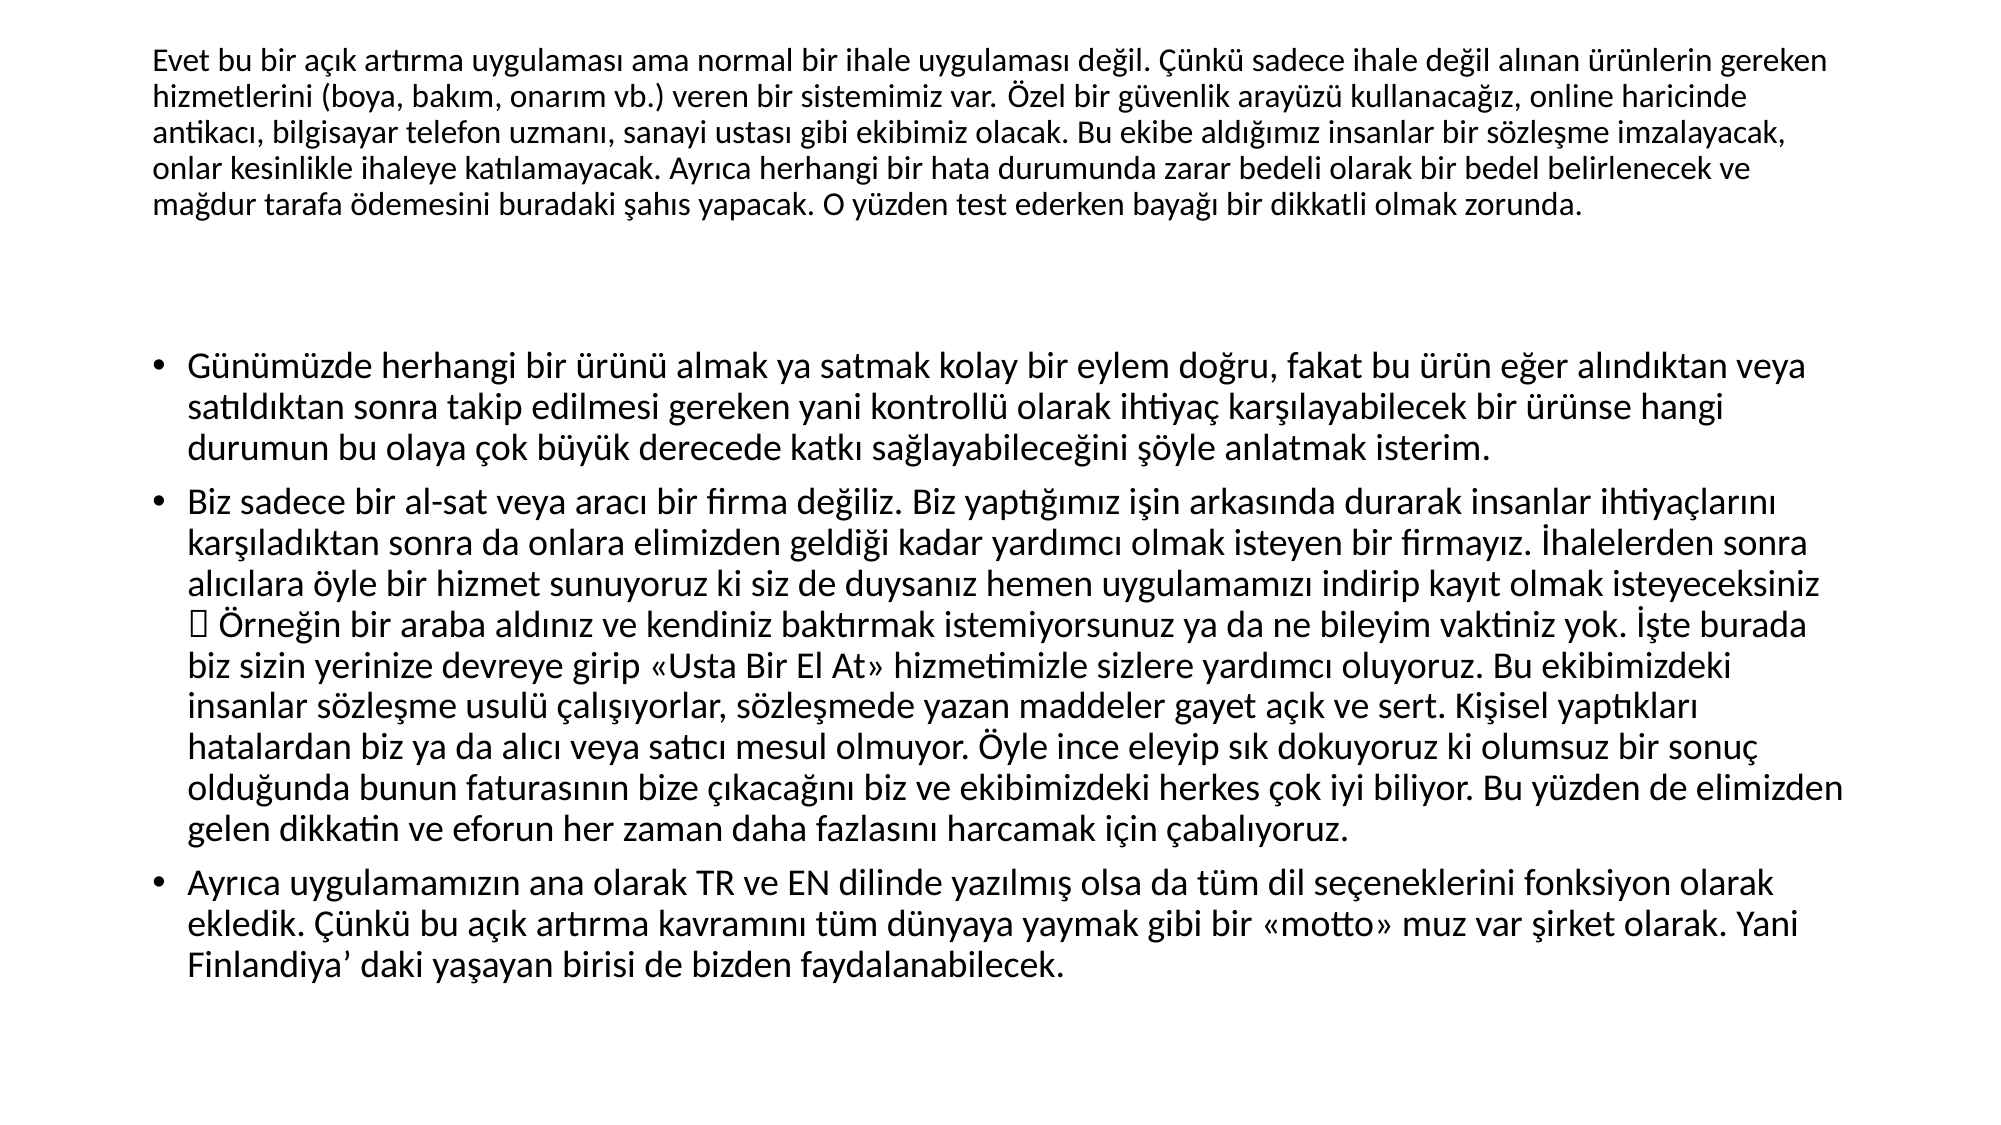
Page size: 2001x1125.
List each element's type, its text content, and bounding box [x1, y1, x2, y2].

list Günümüzde herhangi bir ürünü almak ya satmak kolay bir eylem doğru, fakat bu ürün eğer alındıktan veya satıldıktan sonra takip edilmesi gereken yani kontrollü olarak ihtiyaç karşılayabilecek bir ürünse hangi durumun bu olaya çok büyük derecede katkı sağlayabileceğini şöyle anlatmak isterim. Biz sadece bir al-sat veya aracı bir firma değiliz. Biz yaptığımız işin arkasında durarak insanlar ihtiyaçlarını karşıladıktan sonra da onlara elimizden geldiği kadar yardımcı olmak isteyen bir firmayız. İhalelerden sonra alıcılara öyle bir hizmet sunuyoruz ki siz de duysanız hemen uygulamamızı indirip kayıt olmak isteyeceksiniz  Örneğin bir araba aldınız ve kendiniz baktırmak istemiyorsunuz ya da ne bileyim vaktiniz yok. İşte burada biz sizin yerinize devreye girip «Usta Bir El At» hizmetimizle sizlere yardımcı oluyoruz. Bu ekibimizdeki insanlar sözleşme usulü çalışıyorlar, sözleşmede yazan maddeler gayet açık ve sert. Kişisel yaptıkları hatalardan biz ya da alıcı veya satıcı mesul olmuyor. Öyle ince eleyip sık dokuyoruz ki olumsuz bir sonuç olduğunda bunun faturasının bize çıkacağını biz ve ekibimizdeki herkes çok iyi biliyor. Bu yüzden de elimizden gelen dikkatin ve eforun her zaman daha fazlasını harcamak için çabalıyoruz. Ayrıca uygulamamızın ana olarak TR ve EN dilinde yazılmış olsa da tüm dil seçeneklerini fonksiyon olarak ekledik. Çünkü bu açık artırma kavramını tüm dünyaya yaymak gibi bir «motto» muz var şirket olarak. Yani Finlandiya’ daki yaşayan birisi de bizden faydalanabilecek. [137, 338, 1863, 1005]
title Evet bu bir açık artırma uygulaması ama normal bir ihale uygulaması değil. Çünkü sadece ihale değil alınan ürünlerin gereken hizmetlerini (boya, bakım, onarım vb.) veren bir sistemimiz var. Özel bir güvenlik arayüzü kullanacağız, online haricinde antikacı, bilgisayar telefon uzmanı, sanayi ustası gibi ekibimiz olacak. Bu ekibe aldığımız insanlar bir sözleşme imzalayacak, onlar kesinlikle ihaleye katılamayacak. Ayrıca herhangi bir hata durumunda zarar bedeli olarak bir bedel belirlenecek ve mağdur tarafa ödemesini buradaki şahıs yapacak. O yüzden test ederken bayağı bir dikkatli olmak zorunda. [137, 61, 1863, 280]
